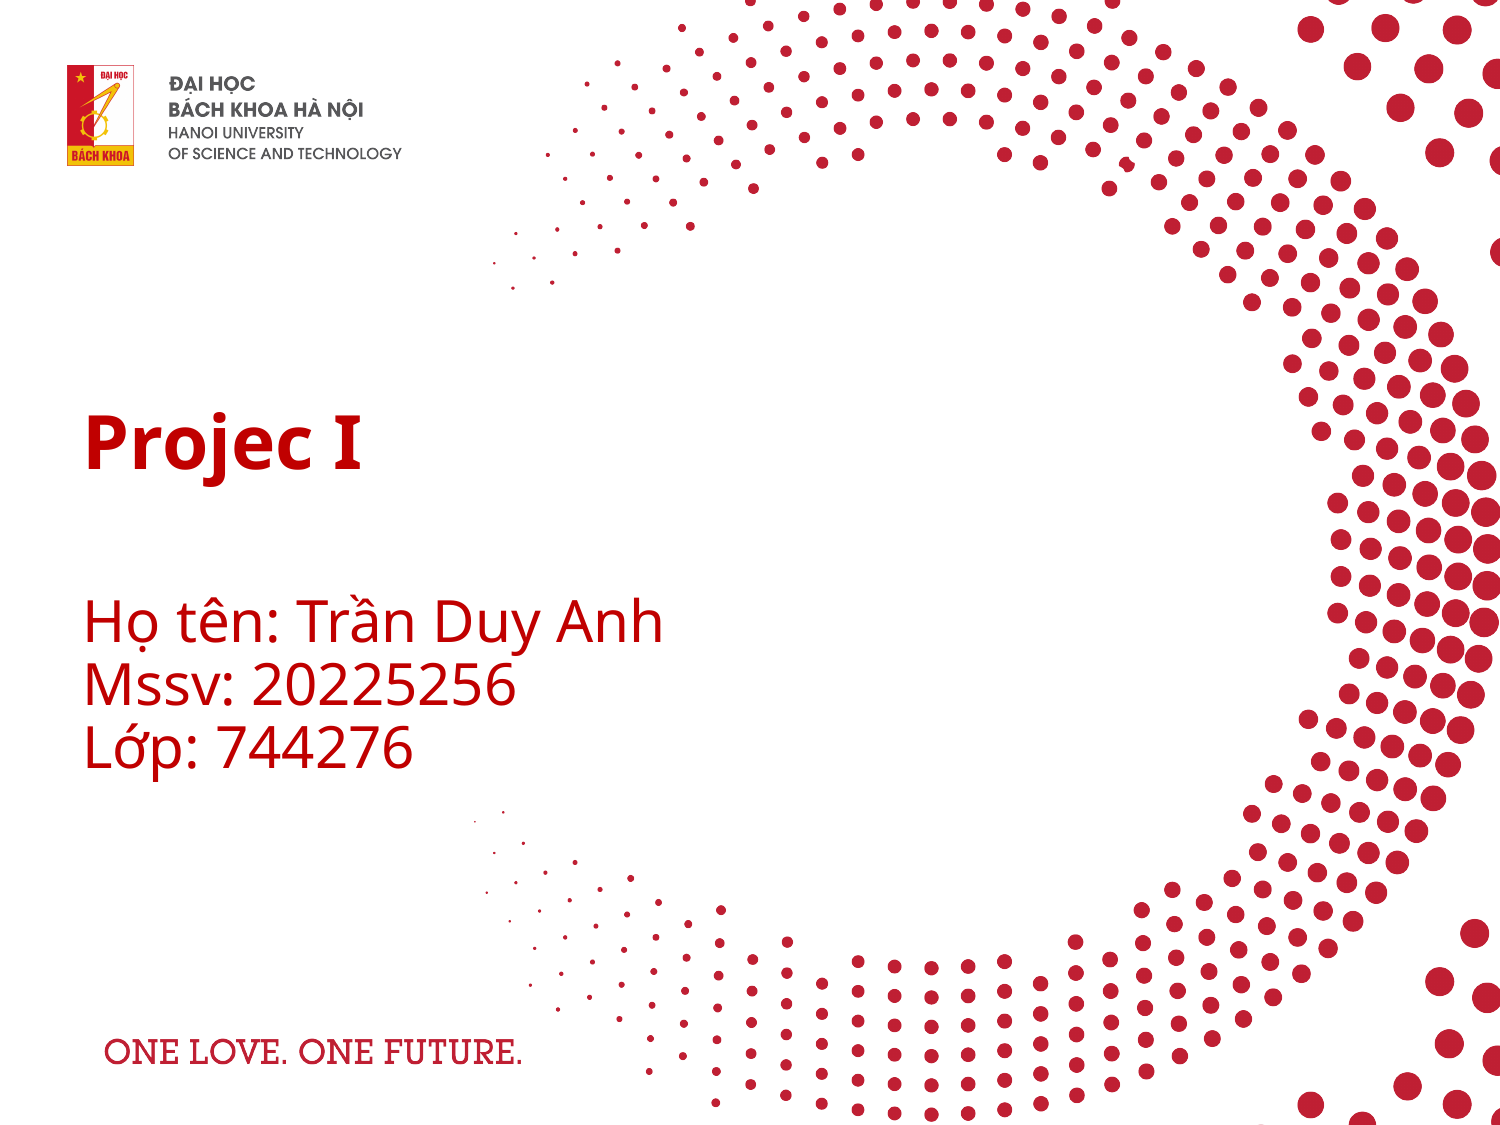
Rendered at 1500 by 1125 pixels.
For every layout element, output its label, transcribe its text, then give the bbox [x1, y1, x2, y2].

text_box Projec I [67, 397, 1273, 537]
picture [0, 0, 1500, 1125]
text_box Họ tên: Trần Duy Anh Mssv: 20225256 Lớp: 744276 [67, 585, 1273, 725]
